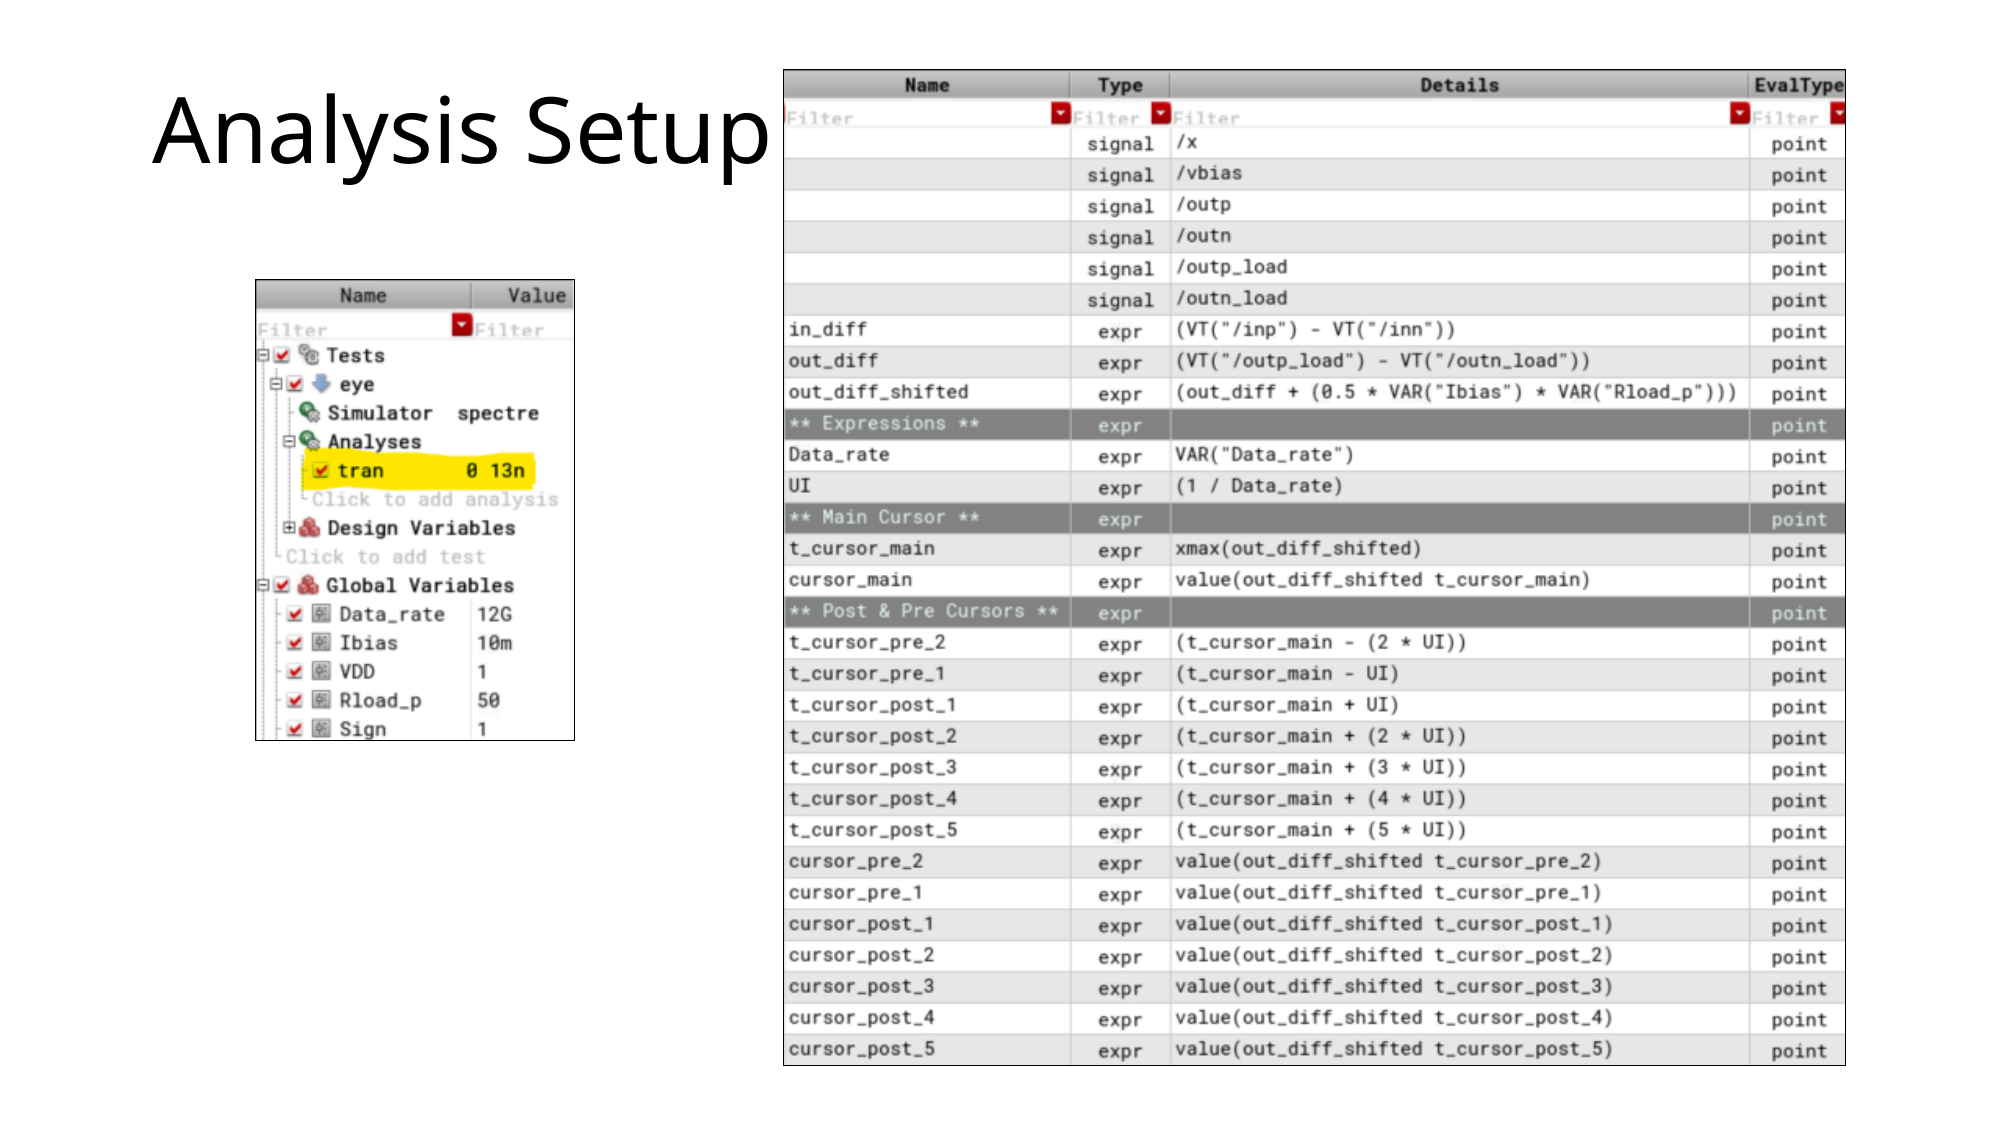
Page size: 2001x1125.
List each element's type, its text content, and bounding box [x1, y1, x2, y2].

picture [255, 279, 576, 742]
title Analysis Setup [137, 59, 1863, 209]
picture [782, 69, 1847, 1066]
